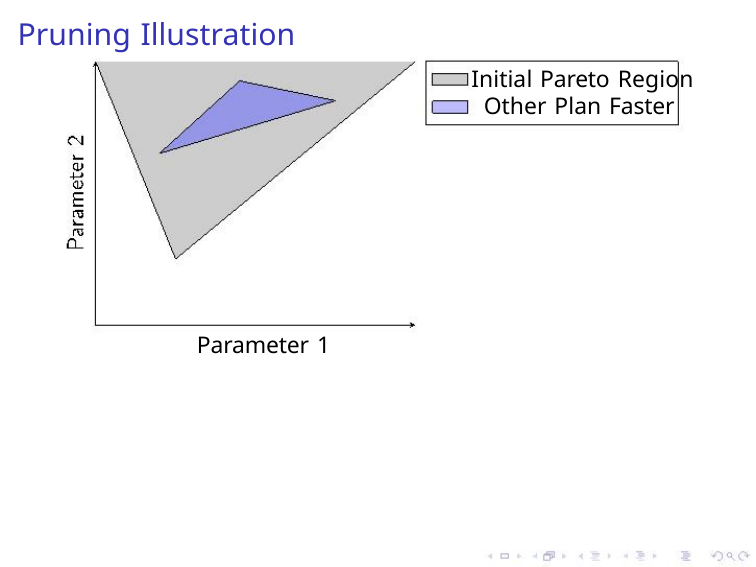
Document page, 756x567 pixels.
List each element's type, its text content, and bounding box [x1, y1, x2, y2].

text_box [0, 0, 755, 567]
text_box Parameter 1 [196, 335, 348, 359]
text_box Pruning Illustration [17, 20, 298, 52]
text_box Initial Pareto Region Other Plan Faster [471, 68, 701, 120]
